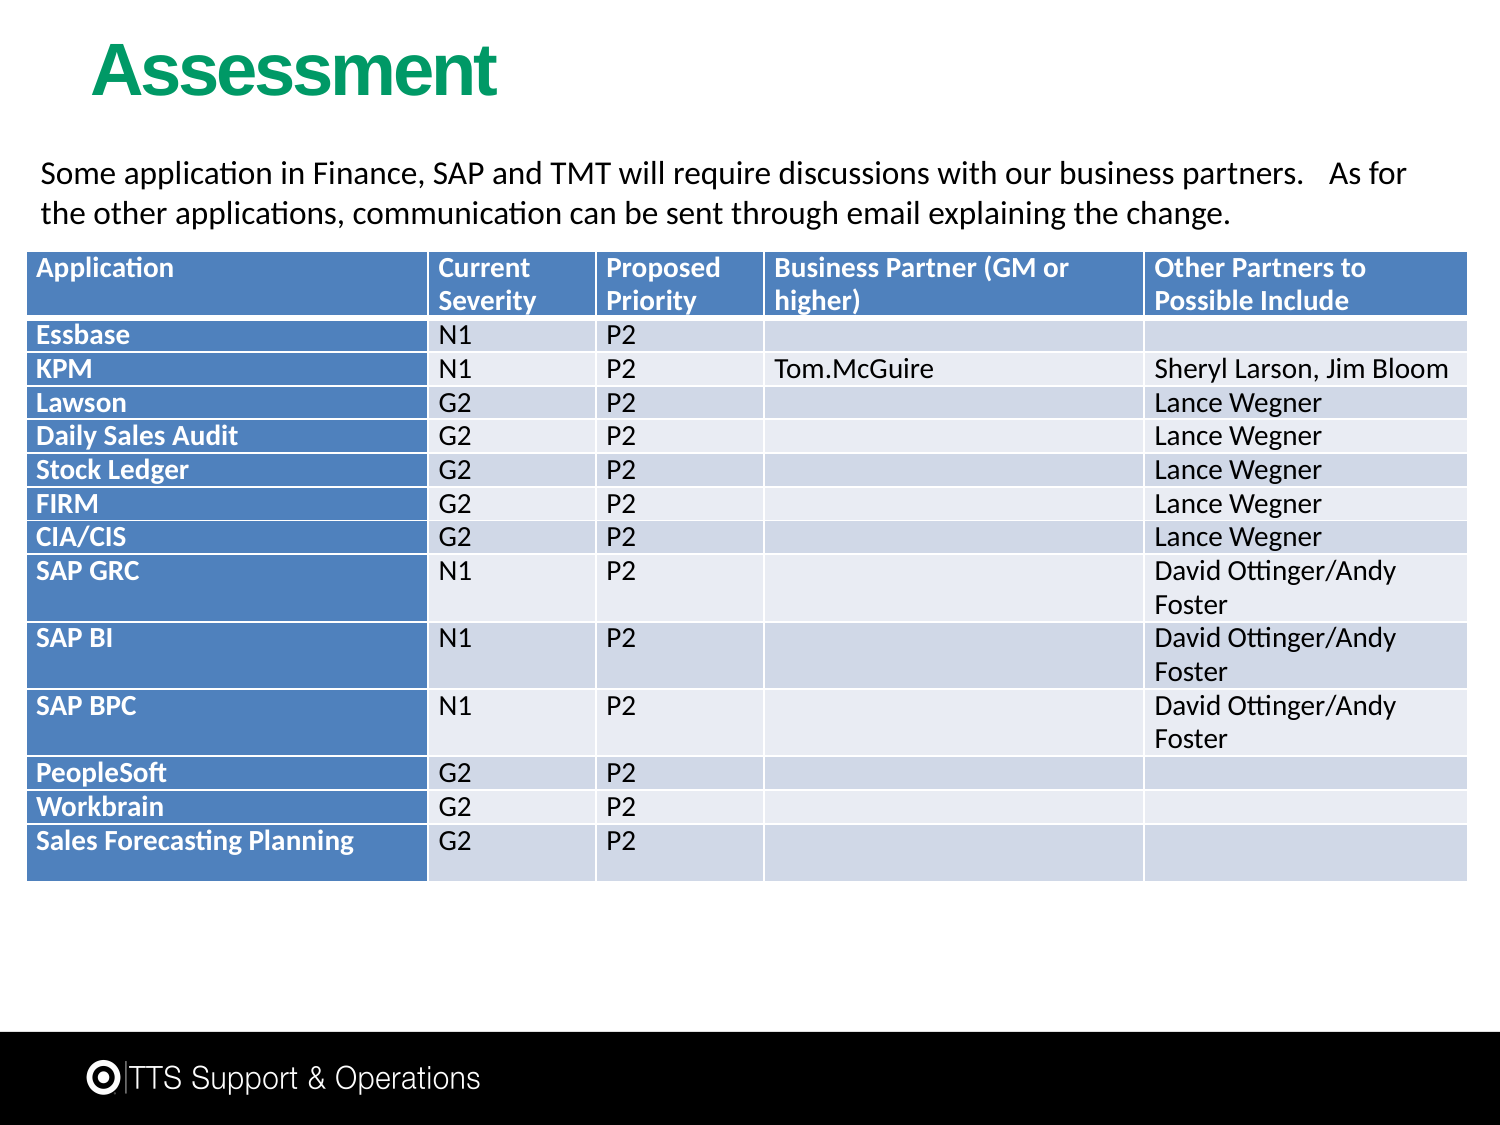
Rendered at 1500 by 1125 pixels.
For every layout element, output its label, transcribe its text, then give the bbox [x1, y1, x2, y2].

table_cell N1 [429, 321, 595, 351]
table_cell [765, 321, 1143, 351]
table_cell [1145, 791, 1467, 823]
table_cell N1 [429, 353, 595, 385]
table_cell G2 [429, 757, 595, 789]
table_cell P2 [597, 825, 763, 881]
table_cell [1145, 825, 1467, 881]
table_cell [765, 757, 1143, 789]
table_cell P2 [597, 521, 763, 553]
table_cell SAP BI [27, 623, 427, 688]
table_cell KPM [27, 353, 427, 385]
table_cell Lawson [27, 387, 427, 418]
text_box Some application in Finance, SAP and TMT will require discussions with our business partners. As for the other applications, communication can be sent through email explaining the change. [25, 144, 1425, 239]
table_cell Stock Ledger [27, 454, 427, 486]
table_cell Sales Forecasting Planning [27, 825, 427, 881]
table_cell [765, 791, 1143, 823]
table_header Current Severity [429, 252, 595, 315]
table_cell Lance Wegner [1145, 387, 1467, 418]
table_cell [765, 420, 1143, 452]
table_cell Daily Sales Audit [27, 420, 427, 452]
table_cell Tom.McGuire [765, 353, 1143, 385]
table_cell N1 [429, 623, 595, 688]
table_cell P2 [597, 353, 763, 385]
table_cell David Ottinger/Andy Foster [1145, 690, 1467, 755]
table_cell Lance Wegner [1145, 488, 1467, 520]
table_cell N1 [429, 555, 595, 621]
table_cell G2 [429, 454, 595, 486]
table_cell CIA/CIS [27, 521, 427, 553]
table_cell G2 [429, 791, 595, 823]
table_header Business Partner (GM or higher) [765, 252, 1143, 315]
table_cell SAP BPC [27, 690, 427, 755]
table_cell P2 [597, 387, 763, 418]
title Assessment [75, 13, 1425, 119]
table_cell Essbase [27, 321, 427, 351]
table_cell G2 [429, 488, 595, 520]
table_cell [765, 555, 1143, 621]
table_cell [1145, 757, 1467, 789]
table_cell David Ottinger/Andy Foster [1145, 555, 1467, 621]
table_cell P2 [597, 555, 763, 621]
table_cell P2 [597, 791, 763, 823]
picture [85, 1058, 483, 1100]
table_cell Lance Wegner [1145, 420, 1467, 452]
table_cell Lance Wegner [1145, 521, 1467, 553]
table_cell G2 [429, 825, 595, 881]
table_cell Workbrain [27, 791, 427, 823]
table_header Application [27, 252, 427, 315]
table_cell [1145, 321, 1467, 351]
table_cell P2 [597, 623, 763, 688]
table_cell G2 [429, 521, 595, 553]
table_cell Sheryl Larson, Jim Bloom [1145, 353, 1467, 385]
table_cell Lance Wegner [1145, 454, 1467, 486]
table_cell David Ottinger/Andy Foster [1145, 623, 1467, 688]
table_cell [765, 488, 1143, 520]
table_cell G2 [429, 420, 595, 452]
table_cell P2 [597, 420, 763, 452]
table_cell [765, 623, 1143, 688]
table_cell [765, 825, 1143, 881]
table_header Other Partners to Possible Include [1145, 252, 1467, 315]
table_cell [765, 521, 1143, 553]
table_cell FIRM [27, 488, 427, 520]
table_cell SAP GRC [27, 555, 427, 621]
table_cell P2 [597, 757, 763, 789]
table_cell P2 [597, 488, 763, 520]
table_header Proposed Priority [597, 252, 763, 315]
table_cell [765, 387, 1143, 418]
table_cell [765, 690, 1143, 755]
table_cell P2 [597, 321, 763, 351]
table_cell PeopleSoft [27, 757, 427, 789]
table_cell N1 [429, 690, 595, 755]
table_cell P2 [597, 690, 763, 755]
table_cell G2 [429, 387, 595, 418]
table_cell [765, 454, 1143, 486]
table_cell P2 [597, 454, 763, 486]
